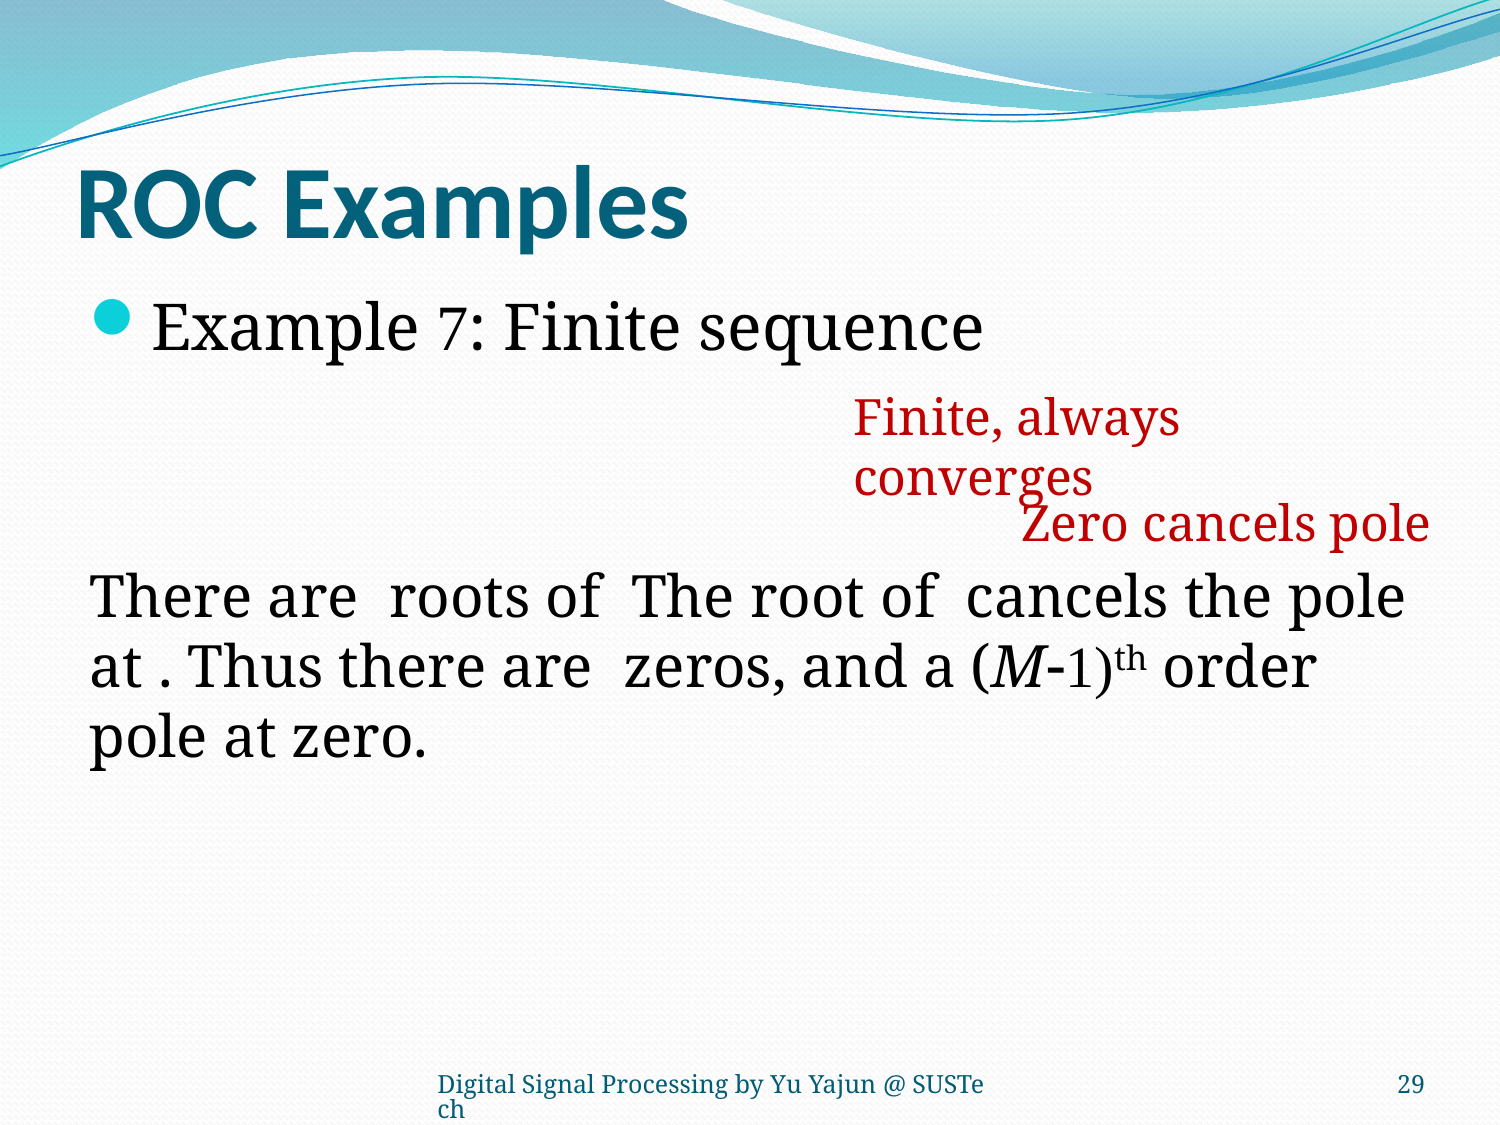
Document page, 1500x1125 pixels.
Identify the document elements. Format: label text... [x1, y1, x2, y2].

text_box Finite, always converges [838, 377, 1412, 513]
slide_number 349 [1299, 1042, 1425, 1103]
title ROC Examples [75, 72, 1425, 260]
text_box Zero cancels pole [1006, 484, 1467, 559]
footer Digital Signal Processing by Yu Yajun @ SUSTech [437, 1042, 988, 1103]
